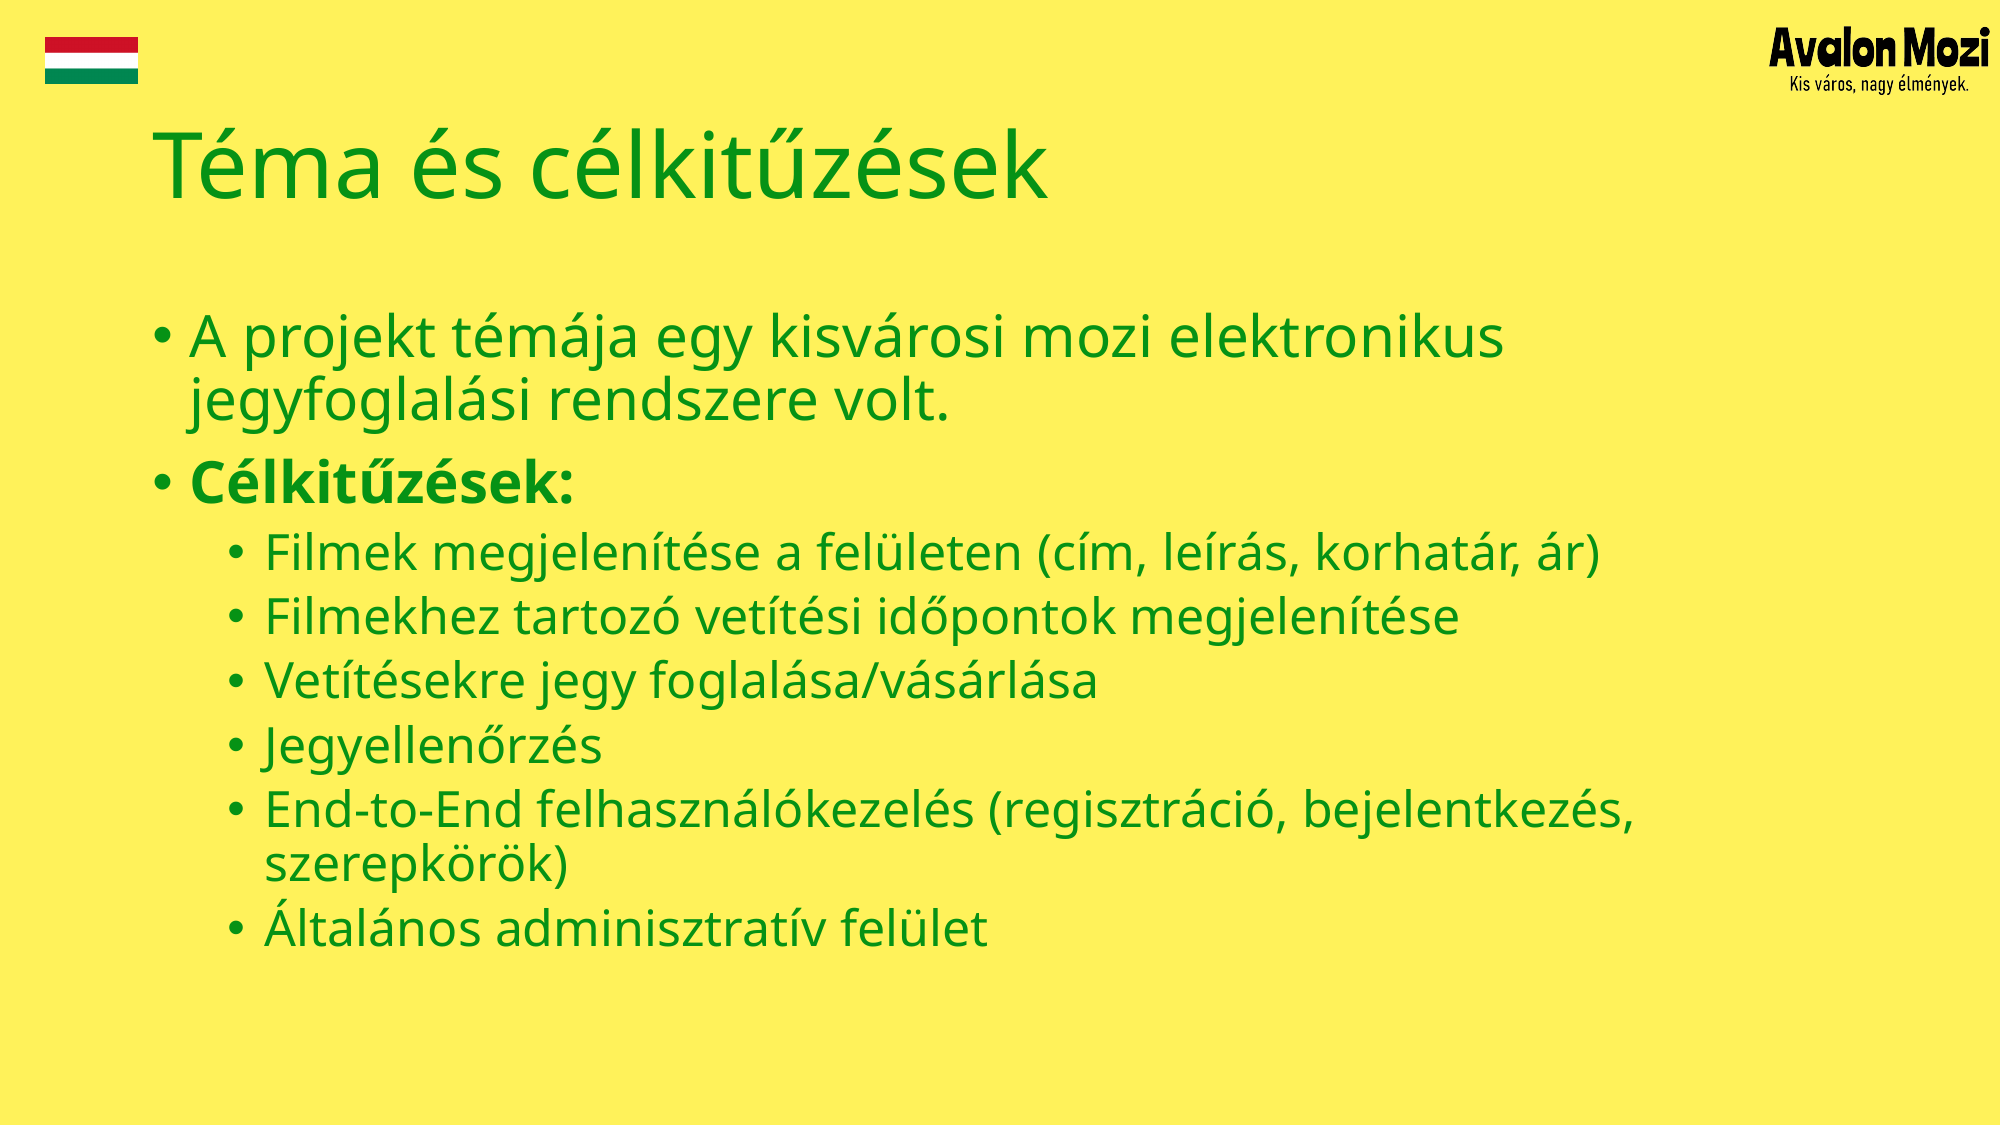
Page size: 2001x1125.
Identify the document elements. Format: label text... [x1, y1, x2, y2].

picture [44, 37, 138, 85]
picture [1759, 0, 2000, 128]
title Téma és célkitűzések [137, 59, 1743, 278]
list A projekt témája egy kisvárosi mozi elektronikus jegyfoglalási rendszere volt. Célkitűzések: Filmek megjelenítése a felületen (cím, leírás, korhatár, ár) Filmekhez tartozó vetítési időpontok megjelenítése Vetítésekre jegy foglalása/vásárlása Jegyellenőrzés End-to-End felhasználókezelés (regisztráció, bejelentkezés, szerepkörök) Általános adminisztratív felület [137, 299, 1863, 1014]
